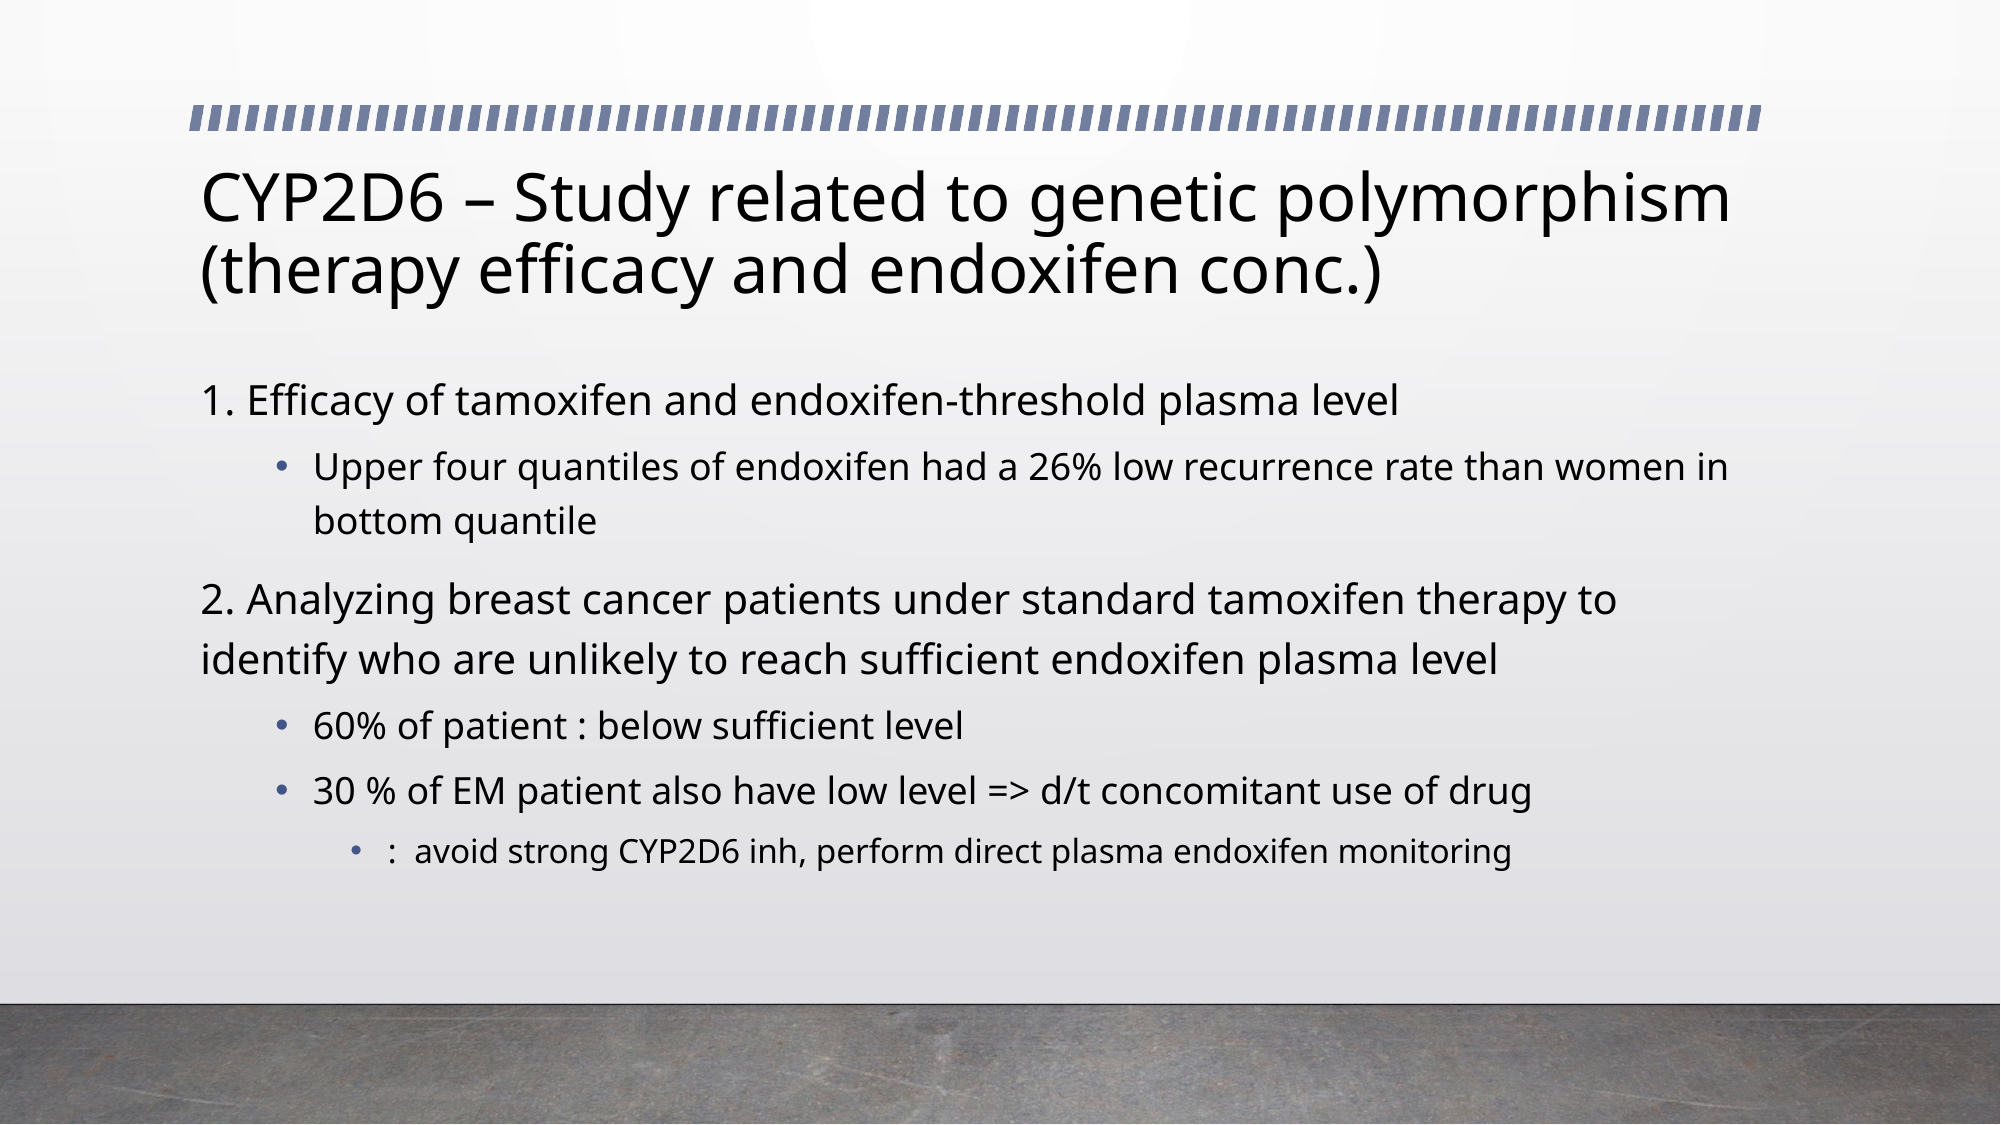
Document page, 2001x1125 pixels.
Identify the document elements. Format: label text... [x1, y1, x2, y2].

list 1. Efficacy of tamoxifen and endoxifen-threshold plasma level Upper four quantiles of endoxifen had a 26% low recurrence rate than women in bottom quantile 2. Analyzing breast cancer patients under standard tamoxifen therapy to identify who are unlikely to reach sufficient endoxifen plasma level 60% of patient : below sufficient level 30 % of EM patient also have low level => d/t concomitant use of drug : avoid strong CYP2D6 inh, perform direct plasma endoxifen monitoring [185, 356, 1761, 897]
title CYP2D6 – Study related to genetic polymorphism (therapy efficacy and endoxifen conc.) [185, 156, 1761, 329]
picture [0, 1004, 2000, 1124]
